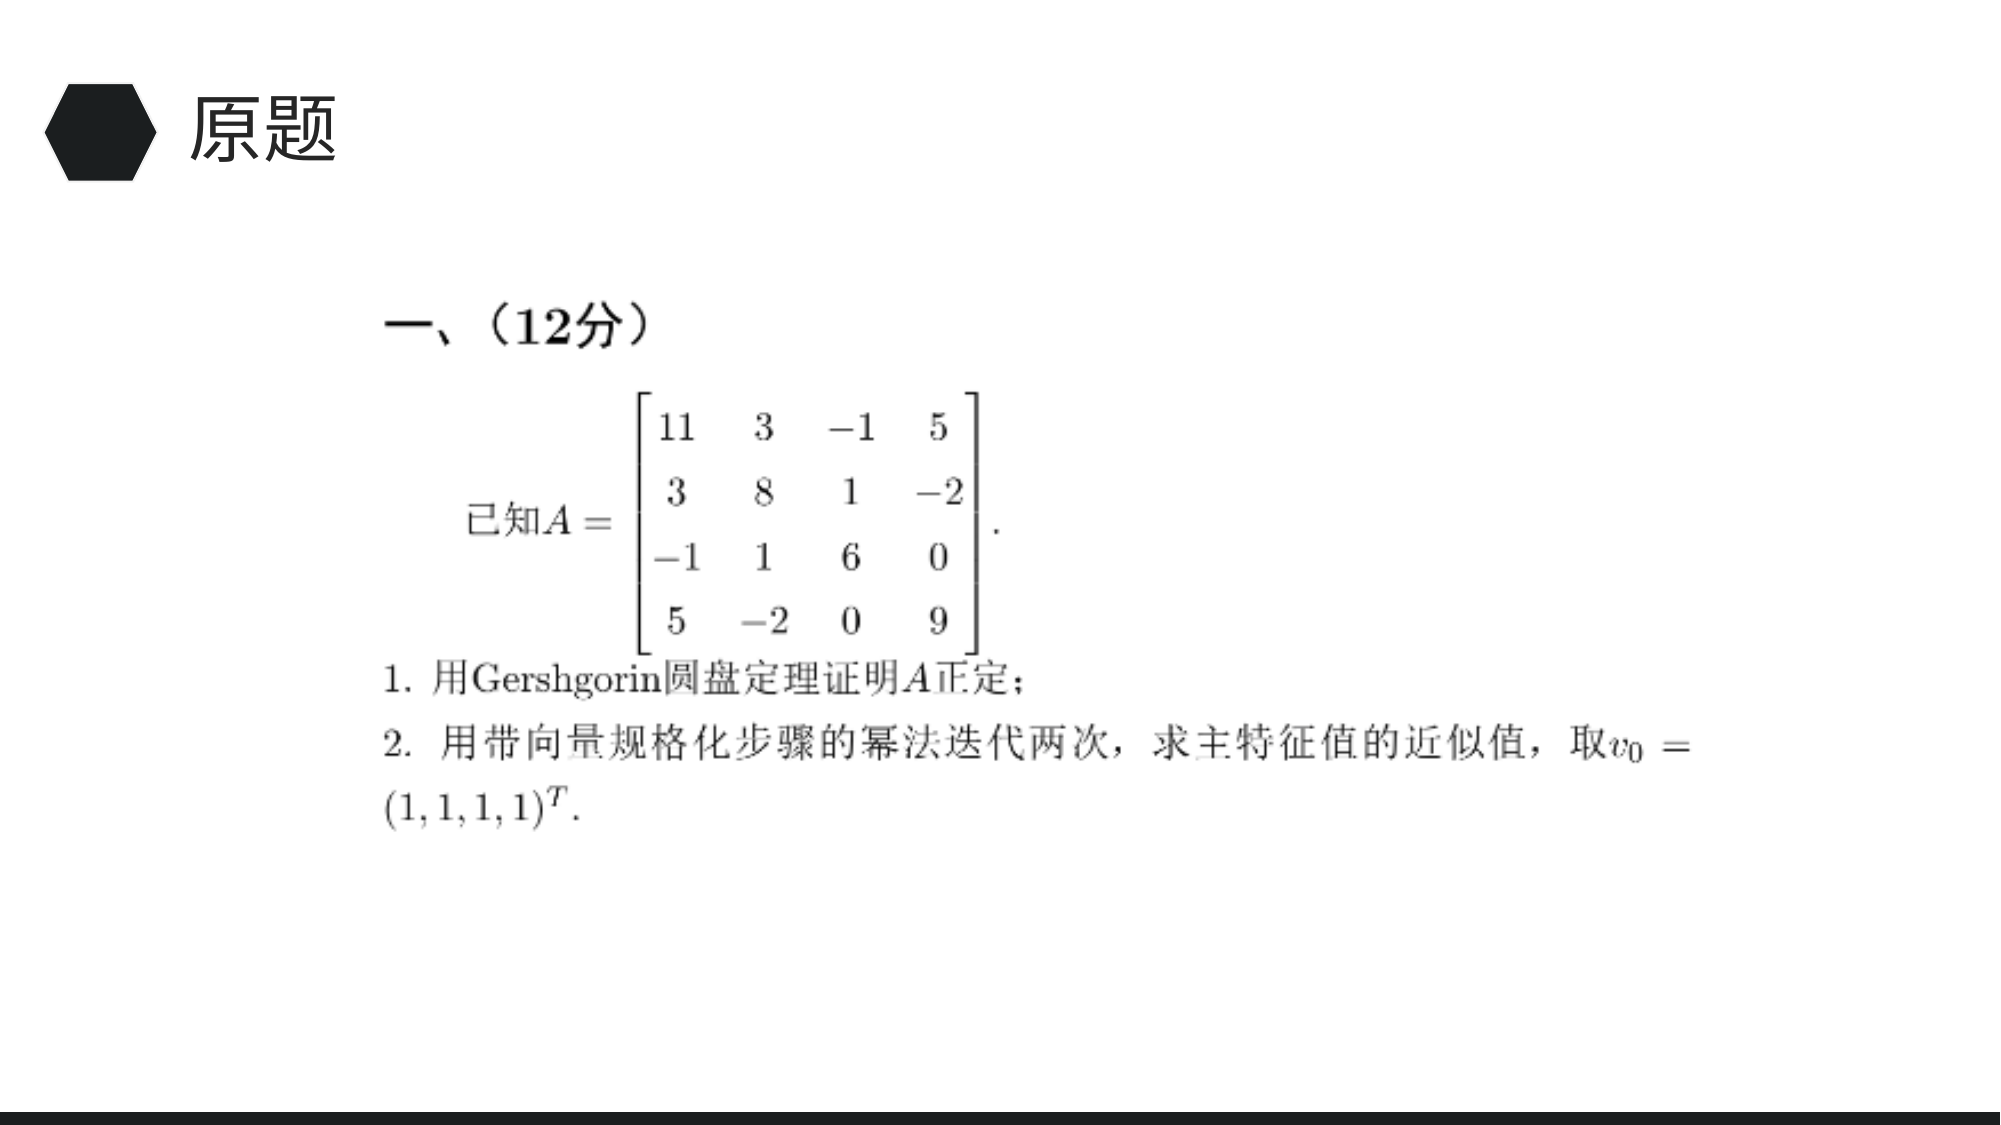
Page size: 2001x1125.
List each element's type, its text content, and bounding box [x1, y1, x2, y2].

title 原题 [173, 83, 1899, 182]
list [342, 260, 1731, 864]
